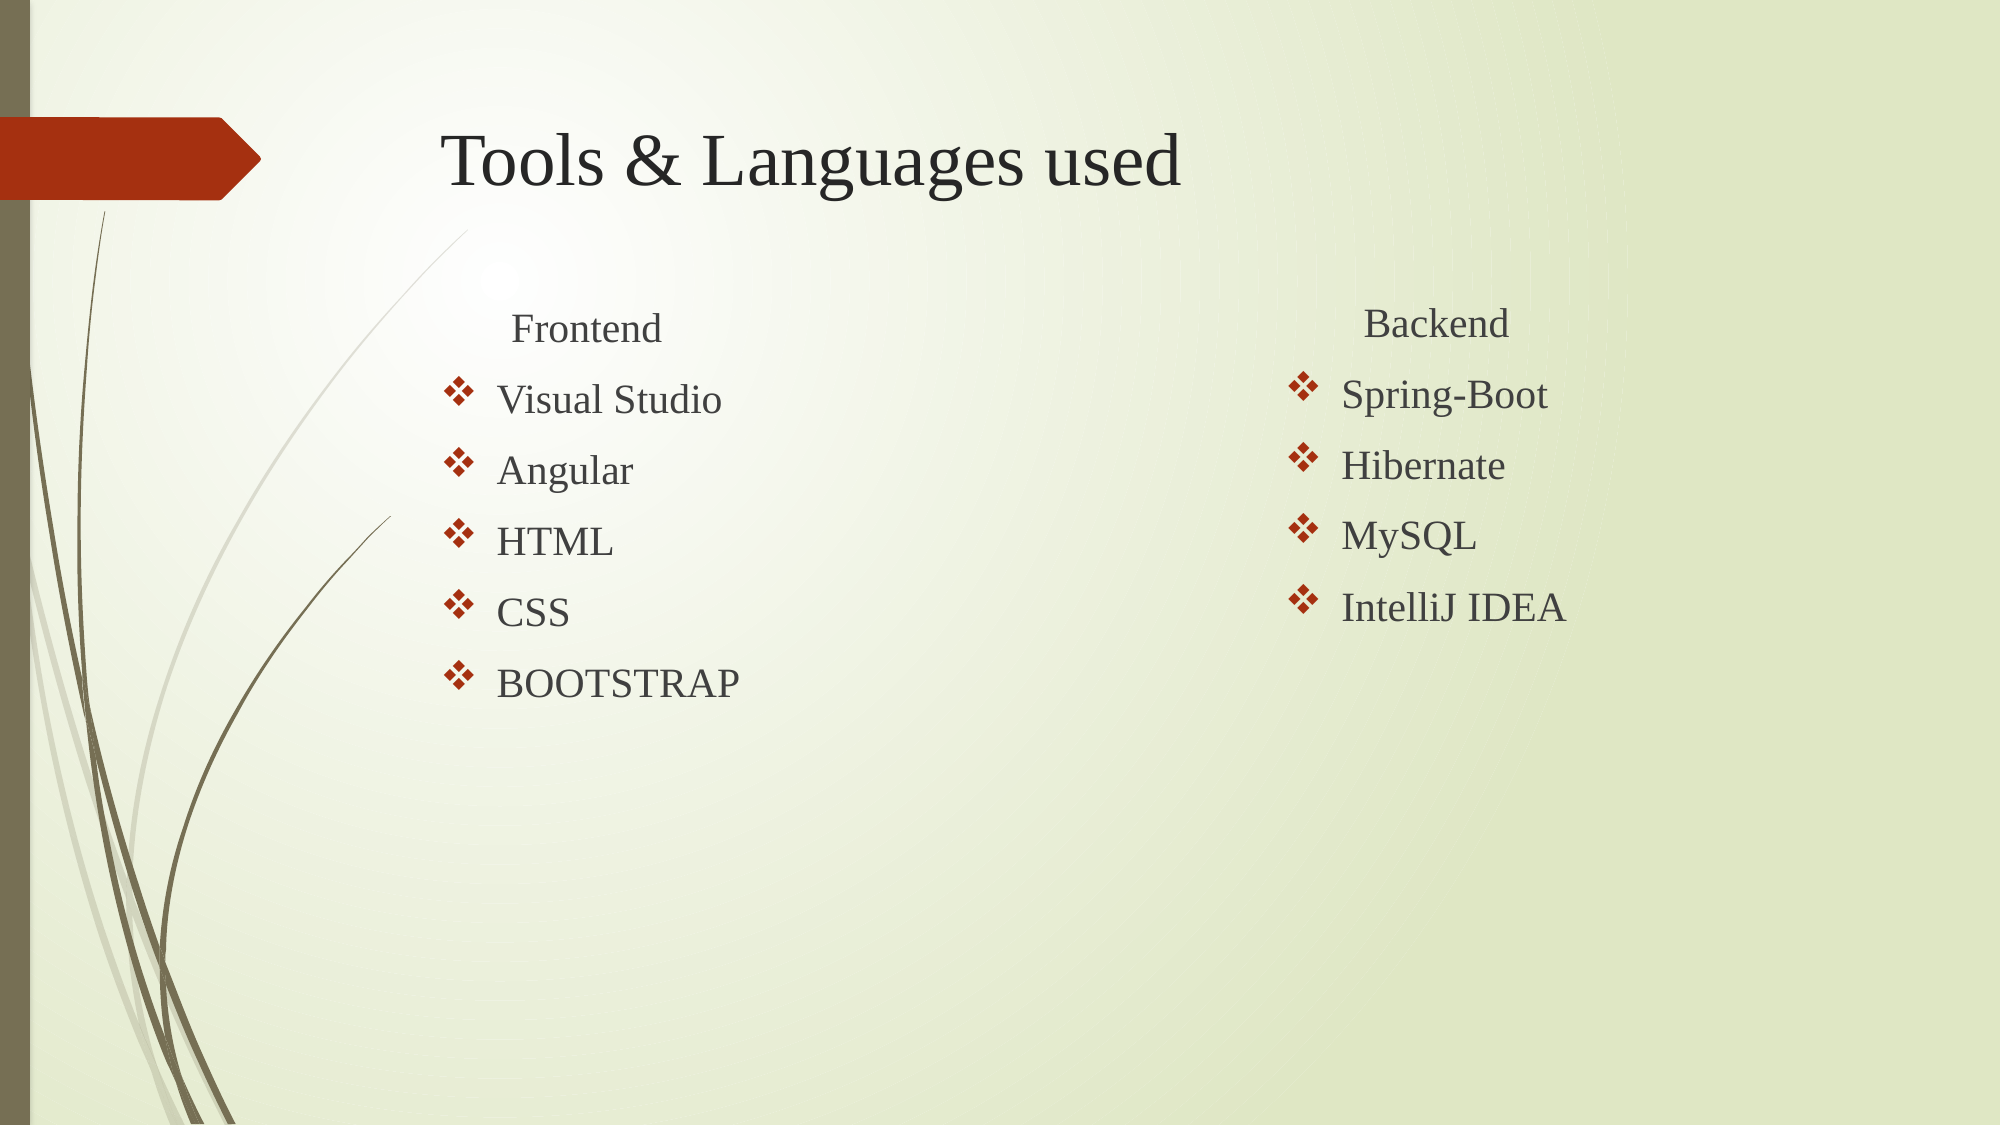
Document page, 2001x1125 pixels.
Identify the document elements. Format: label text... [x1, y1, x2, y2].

text_box Backend Spring-Boot Hibernate MySQL IntelliJ IDEA [1269, 288, 1604, 808]
list Frontend Visual Studio Angular HTML CSS BOOTSTRAP [425, 293, 759, 813]
title Tools & Languages used [425, 102, 1888, 313]
